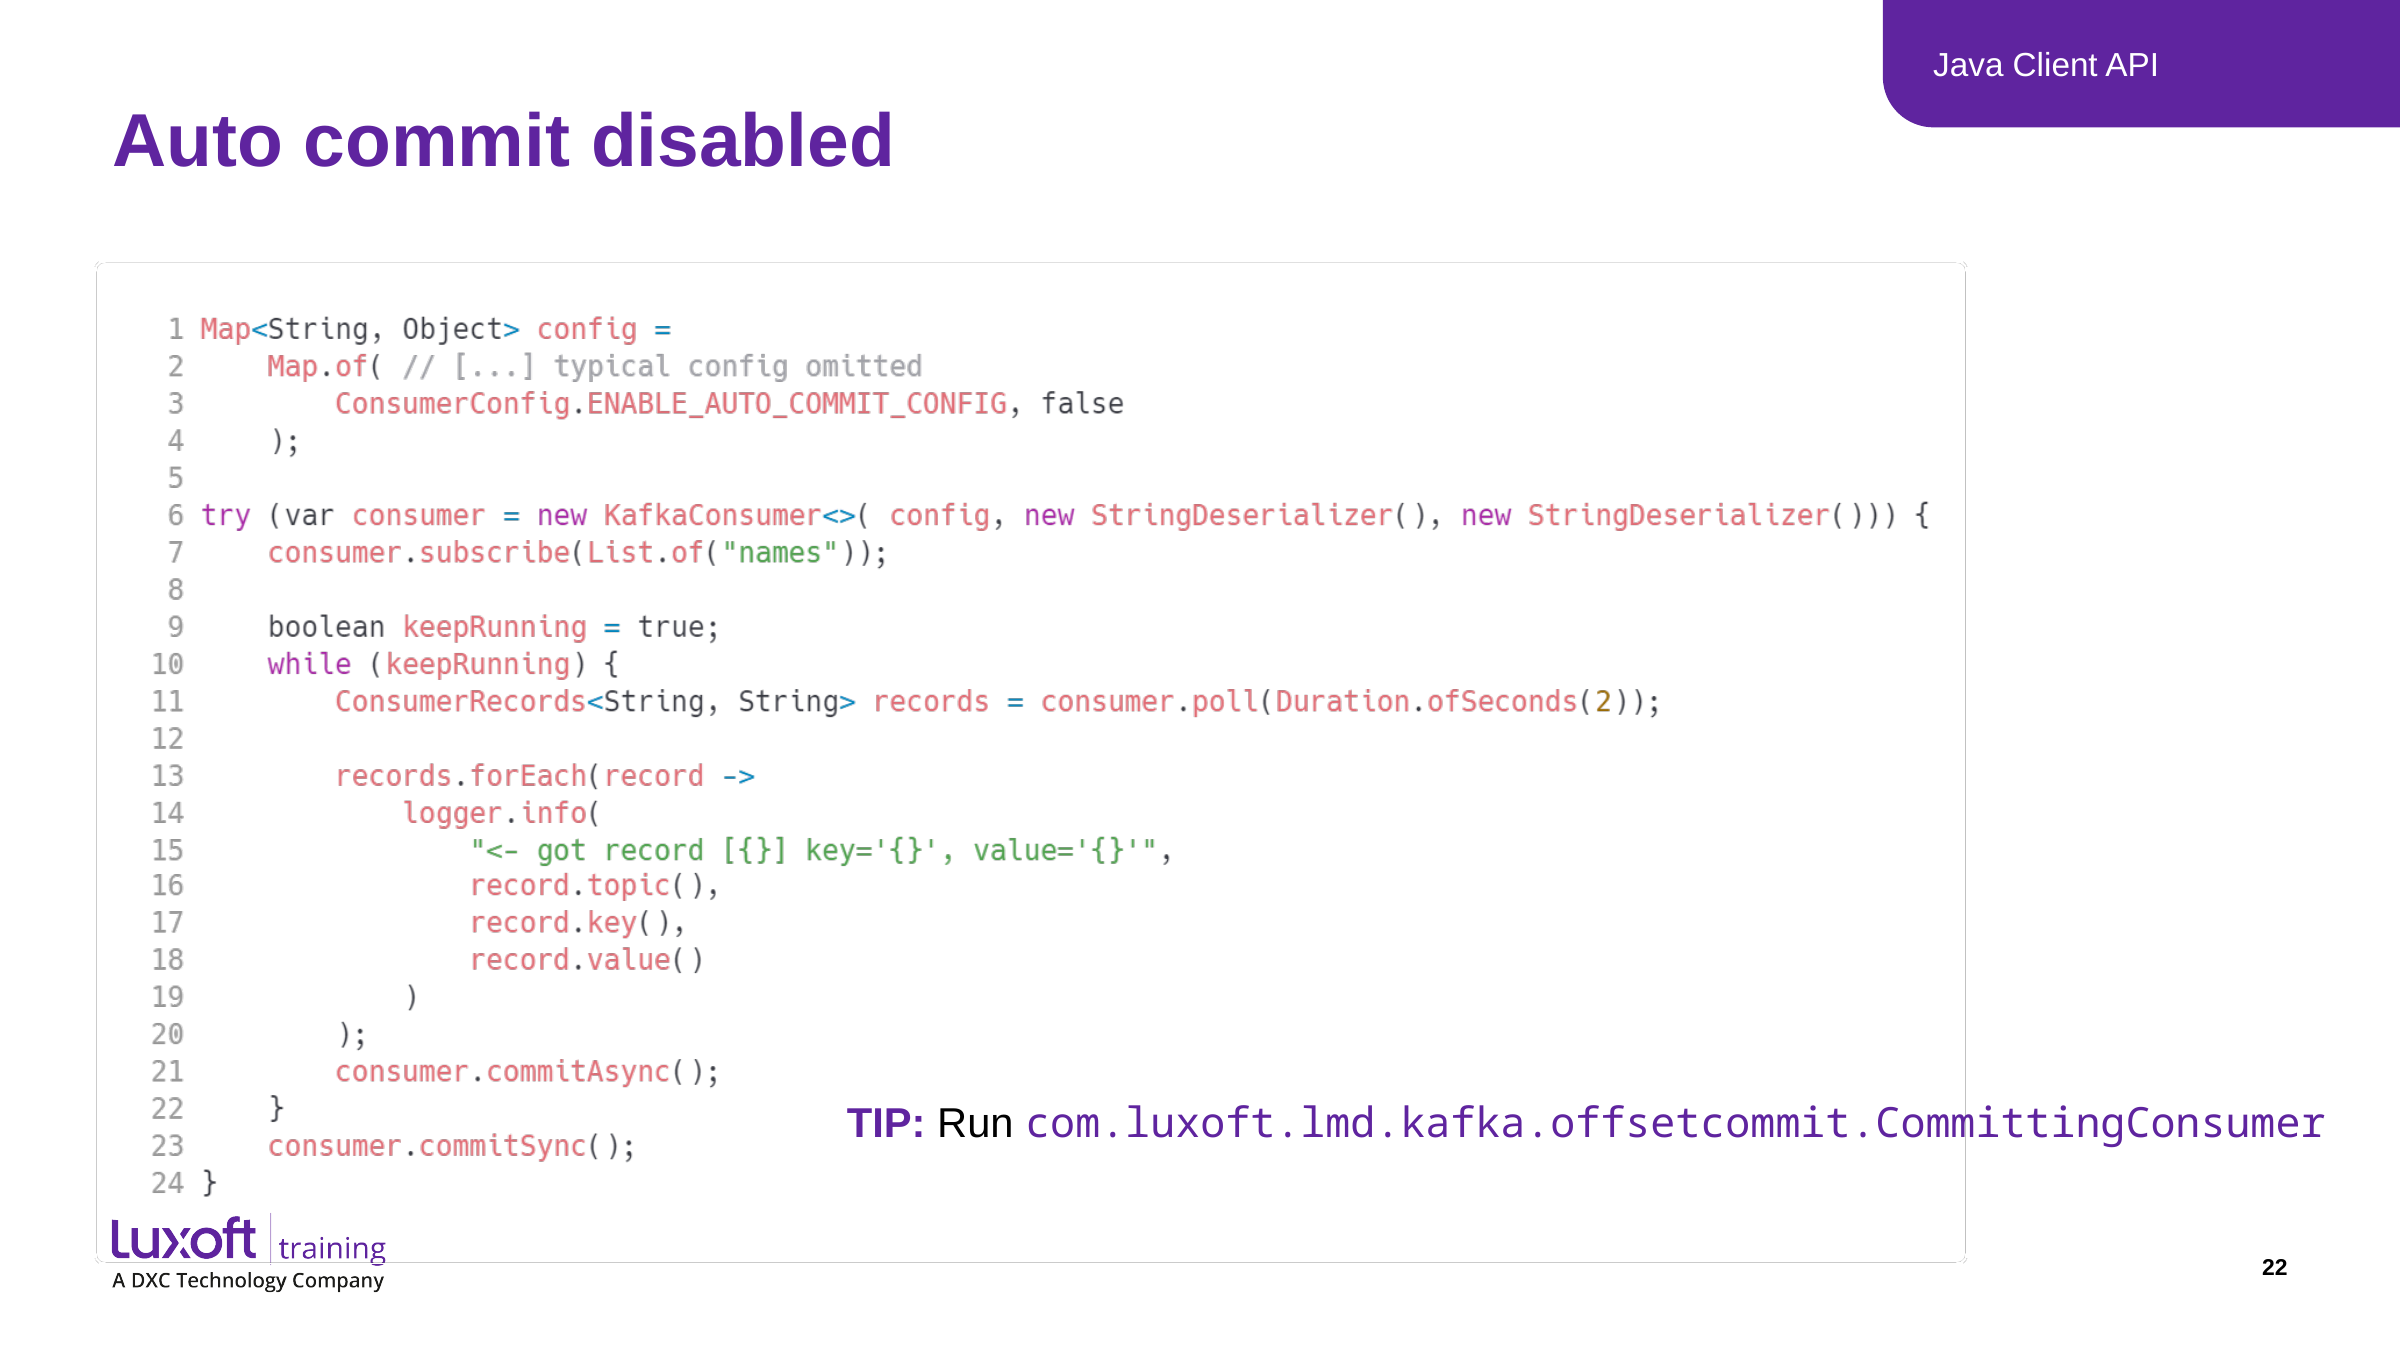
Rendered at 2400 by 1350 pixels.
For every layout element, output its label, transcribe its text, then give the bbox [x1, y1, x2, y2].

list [94, 261, 1968, 1264]
picture [81, 1184, 418, 1323]
title Auto commit disabled [112, 104, 1862, 216]
text_box TIP: Run com.luxoft.lmd.kafka.offsetcommit.CommittingConsumer [1968, 1094, 2341, 1208]
text_box Java Client API [1918, 0, 2365, 128]
